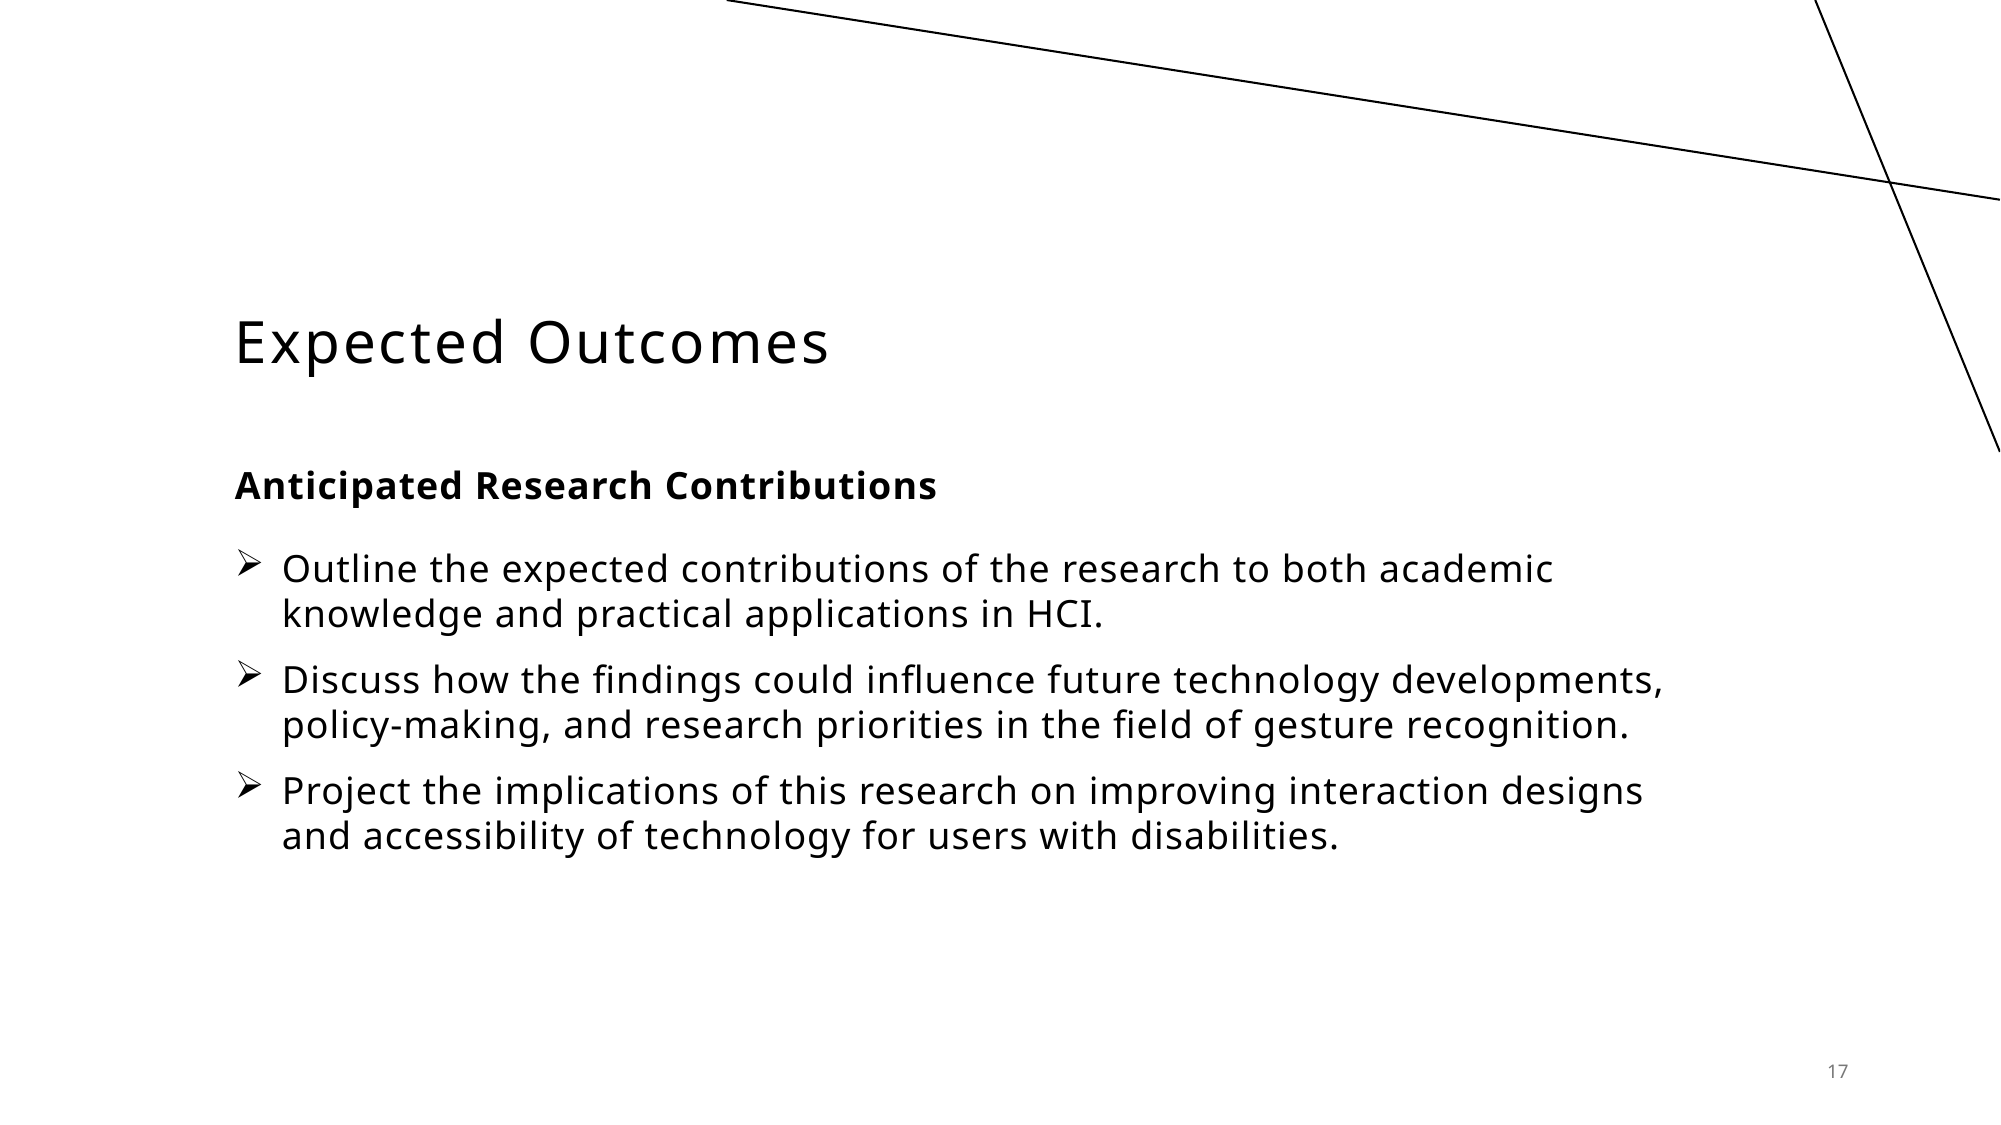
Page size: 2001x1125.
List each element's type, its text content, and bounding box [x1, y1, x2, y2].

title Expected Outcomes [219, 91, 1853, 384]
list Outline the expected contributions of the research to both academic knowledge and practical applications in HCI. Discuss how the findings could influence future technology developments, policy-making, and research priorities in the field of gesture recognition. Project the implications of this research on improving interaction designs and accessibility of technology for users with disabilities. [219, 545, 1684, 1043]
slide_number 17 [1701, 1042, 1864, 1103]
list Anticipated Research Contributions [219, 459, 1684, 545]
